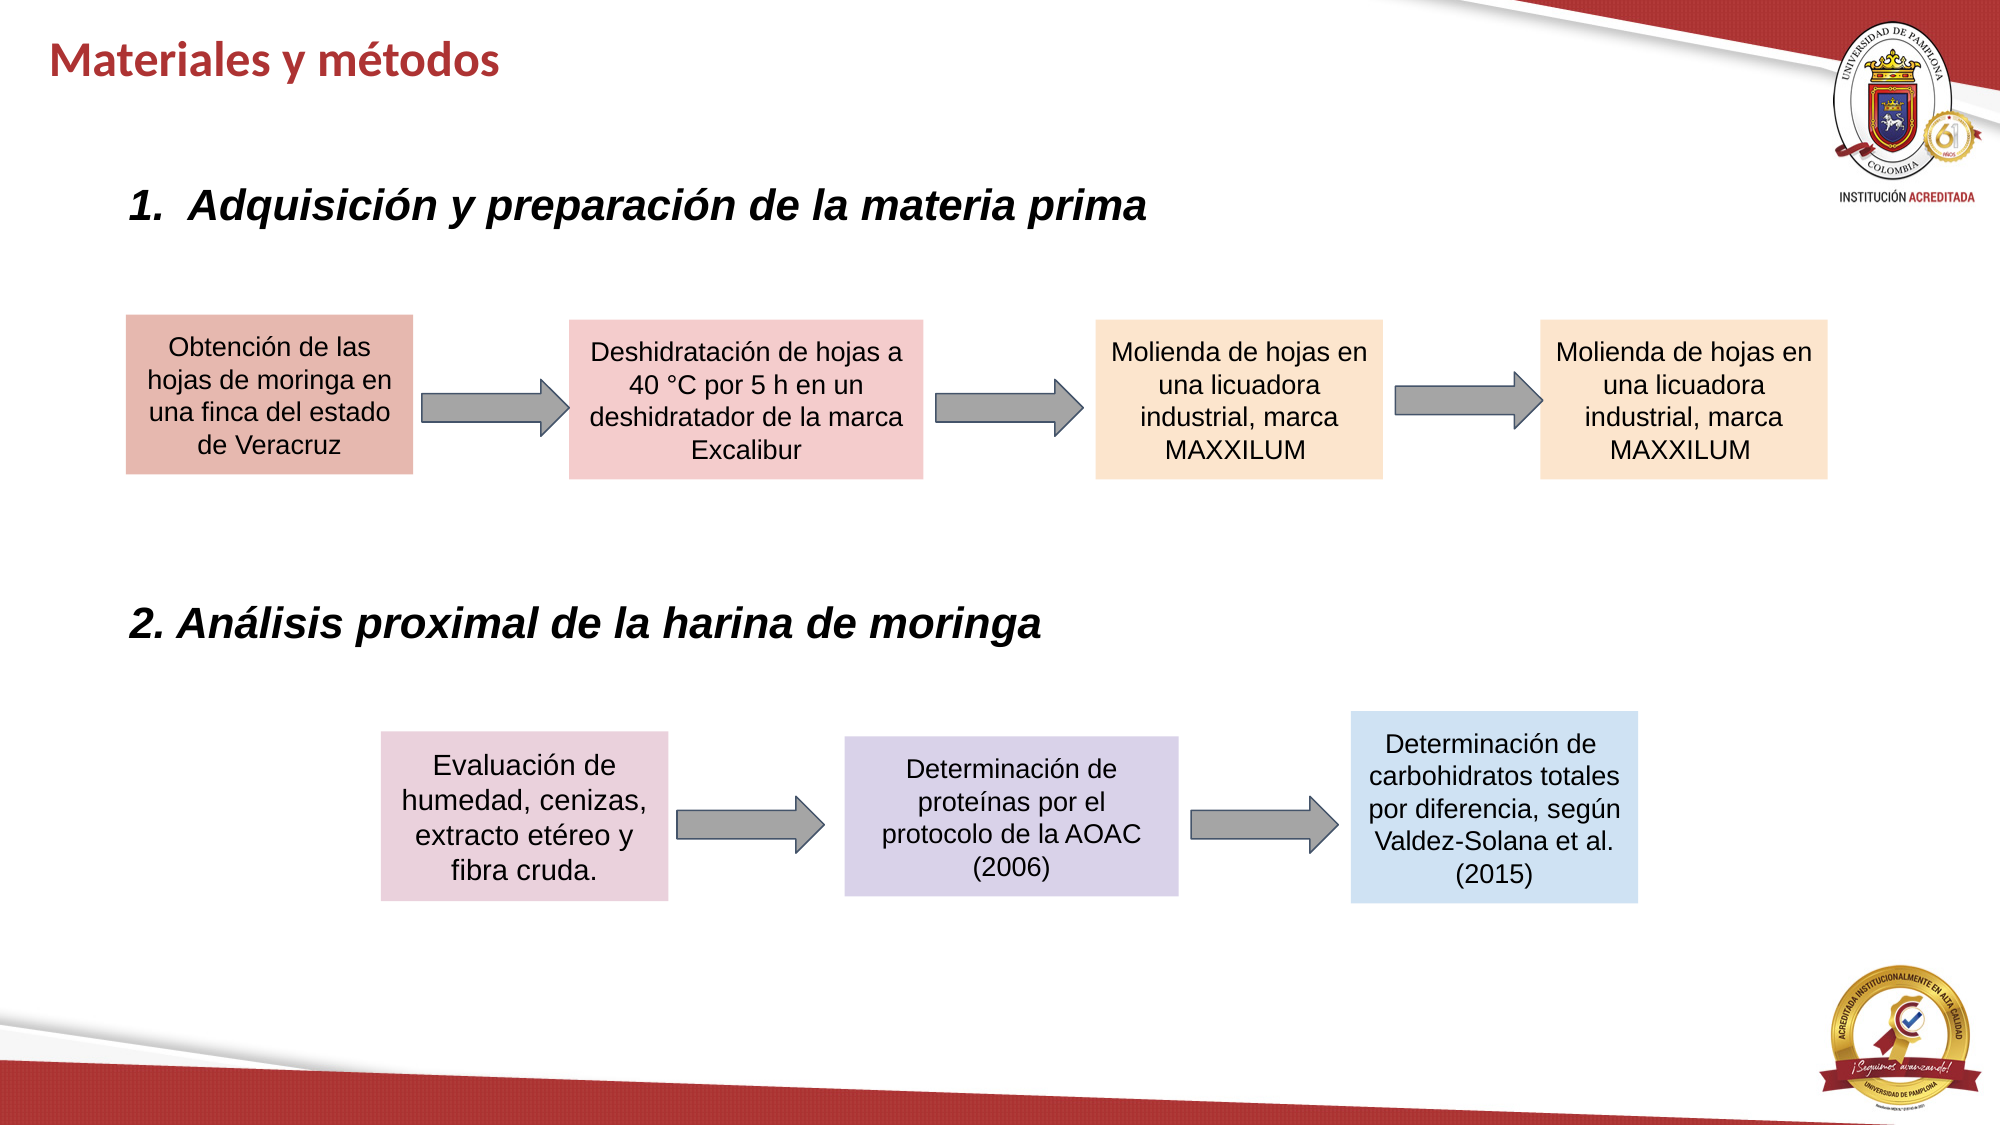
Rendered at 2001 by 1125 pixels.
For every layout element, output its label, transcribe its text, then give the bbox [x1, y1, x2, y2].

text_box Deshidratación de hojas a 40 °C por 5 h en un deshidratador de la marca Excalibur [569, 319, 924, 480]
text_box Determinación de carbohidratos totales por diferencia, según Valdez-Solana et al. (2015) [1350, 711, 1639, 904]
list Adquisición y preparación de la materia prima [97, 175, 1220, 249]
text_box [1395, 371, 1543, 429]
text_box [935, 379, 1084, 437]
text_box [1191, 796, 1339, 854]
text_box [421, 379, 570, 437]
text_box Molienda de hojas en una licuadora industrial, marca MAXXILUM [1095, 319, 1383, 480]
text_box [677, 796, 825, 854]
text_box Obtención de las hojas de moringa en una finca del estado de Veracruz [125, 314, 414, 475]
picture [0, 0, 2000, 1125]
list 2. Análisis proximal de la harina de moringa [114, 593, 1128, 667]
text_box Molienda de hojas en una licuadora industrial, marca MAXXILUM [1540, 319, 1828, 480]
text_box Evaluación de humedad, cenizas, extracto etéreo y fibra cruda. [380, 731, 669, 902]
title Materiales y métodos [33, 26, 1759, 188]
text_box Determinación de proteínas por el protocolo de la AOAC (2006) [844, 736, 1179, 897]
